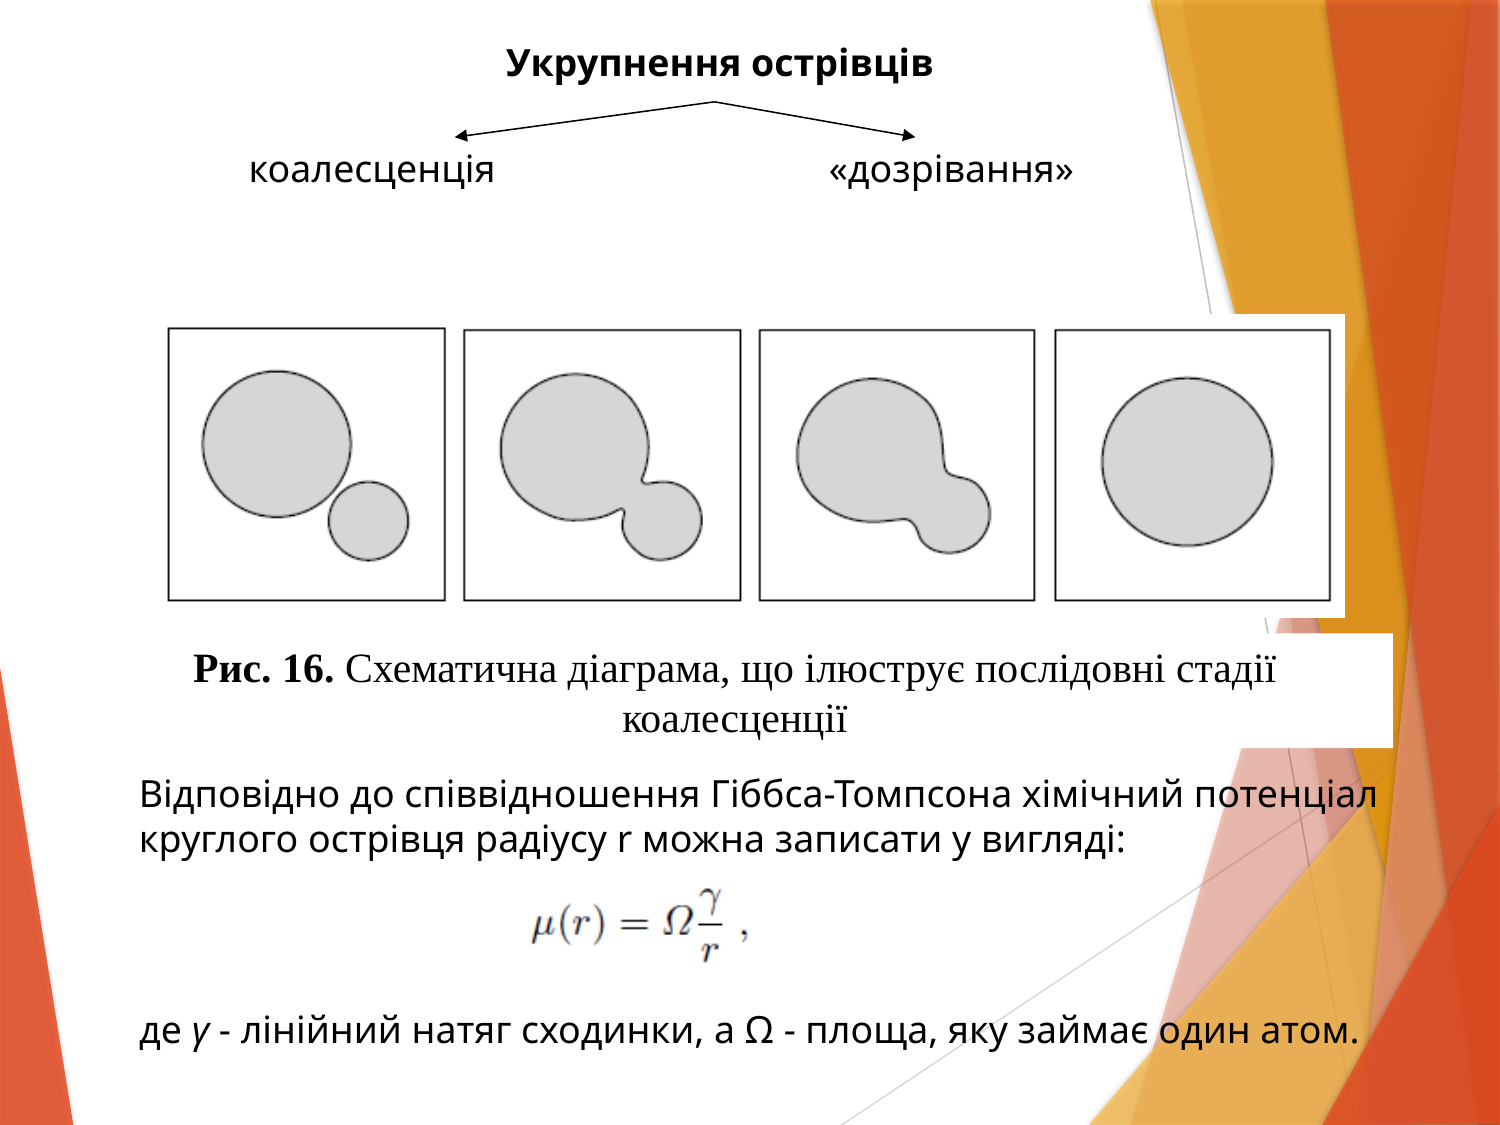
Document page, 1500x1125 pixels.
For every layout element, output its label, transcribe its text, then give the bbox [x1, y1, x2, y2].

picture [147, 313, 1346, 618]
text_box Укрупнення острівців [491, 31, 949, 91]
text_box де γ - лінійний натяг сходинки, a Ω - площа, яку займає один атом. [88, 998, 1412, 1059]
text_box [454, 101, 714, 142]
text_box Рис. 16. Схематична діаграма, що ілюструє послідовні стадії коалесценції [76, 633, 1393, 749]
text_box [714, 101, 916, 142]
picture [513, 869, 774, 978]
text_box Відповідно до співвідношення Гіббса-Томпсона хімічний потенціал круглого острівця радіусу r можна записати у вигляді: [123, 762, 1424, 868]
text_box «дозрівання» [814, 137, 1099, 198]
text_box коалесценція [233, 137, 521, 198]
